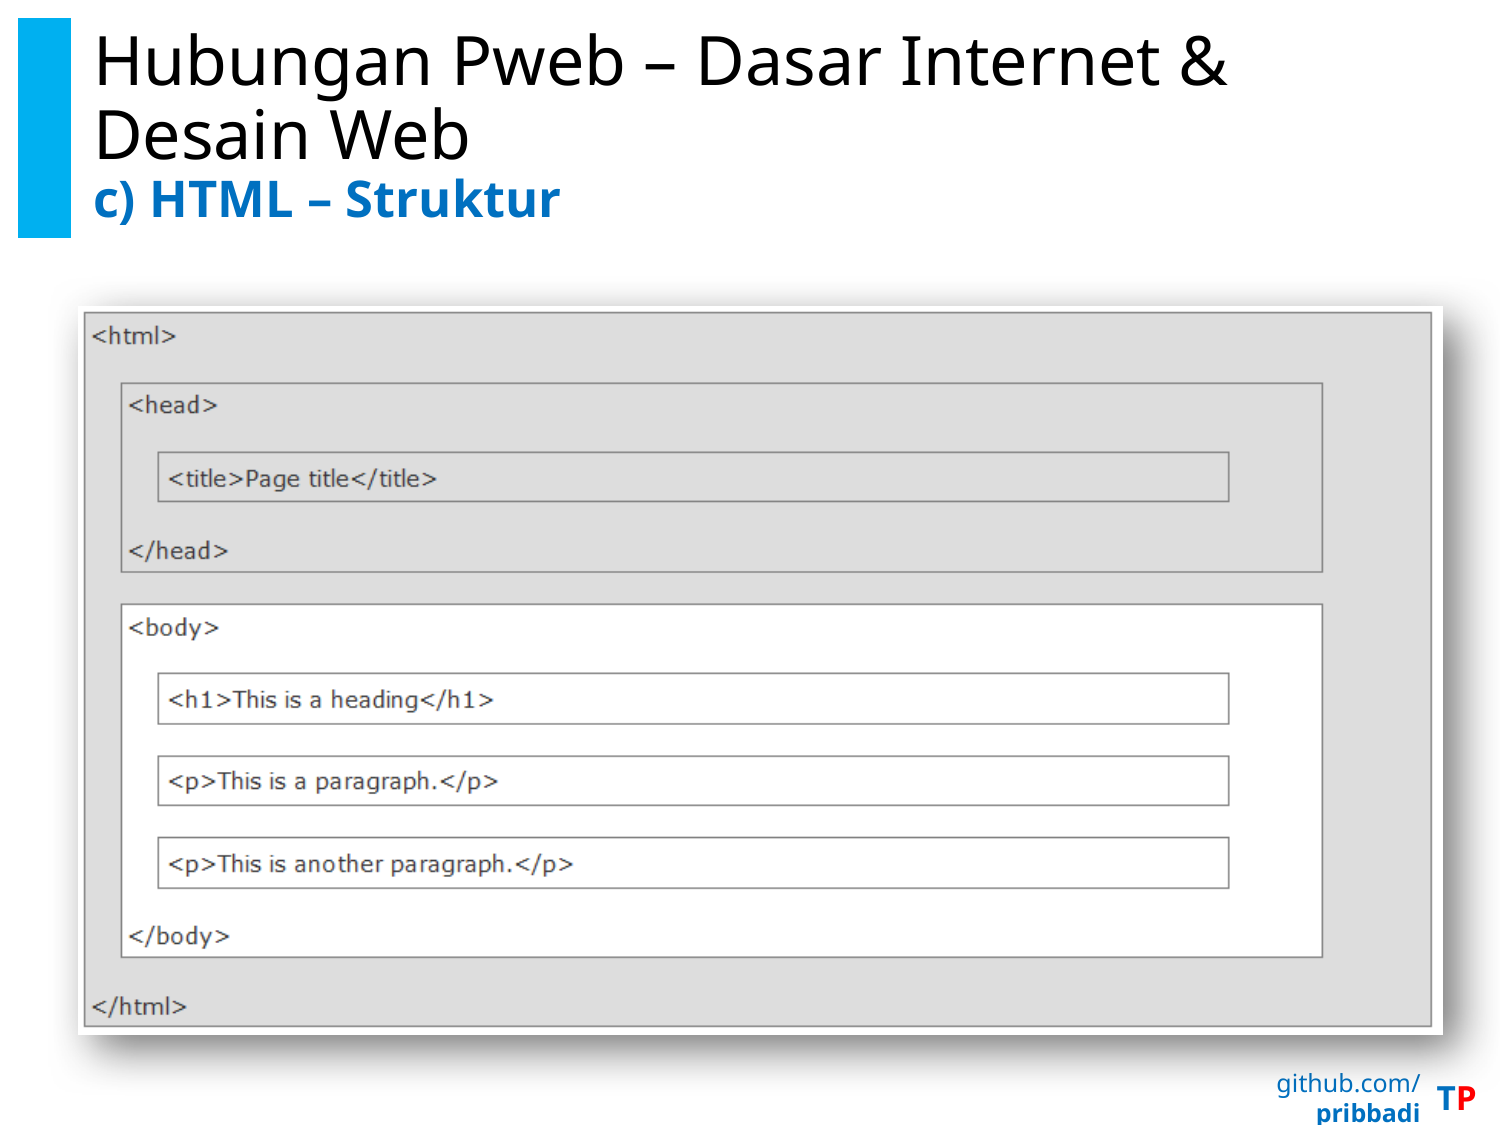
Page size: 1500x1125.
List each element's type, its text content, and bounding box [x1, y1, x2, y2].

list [78, 306, 1443, 1035]
title Hubungan Pweb – Dasar Internet & Desain Web c) HTML – Struktur [78, 19, 1443, 237]
